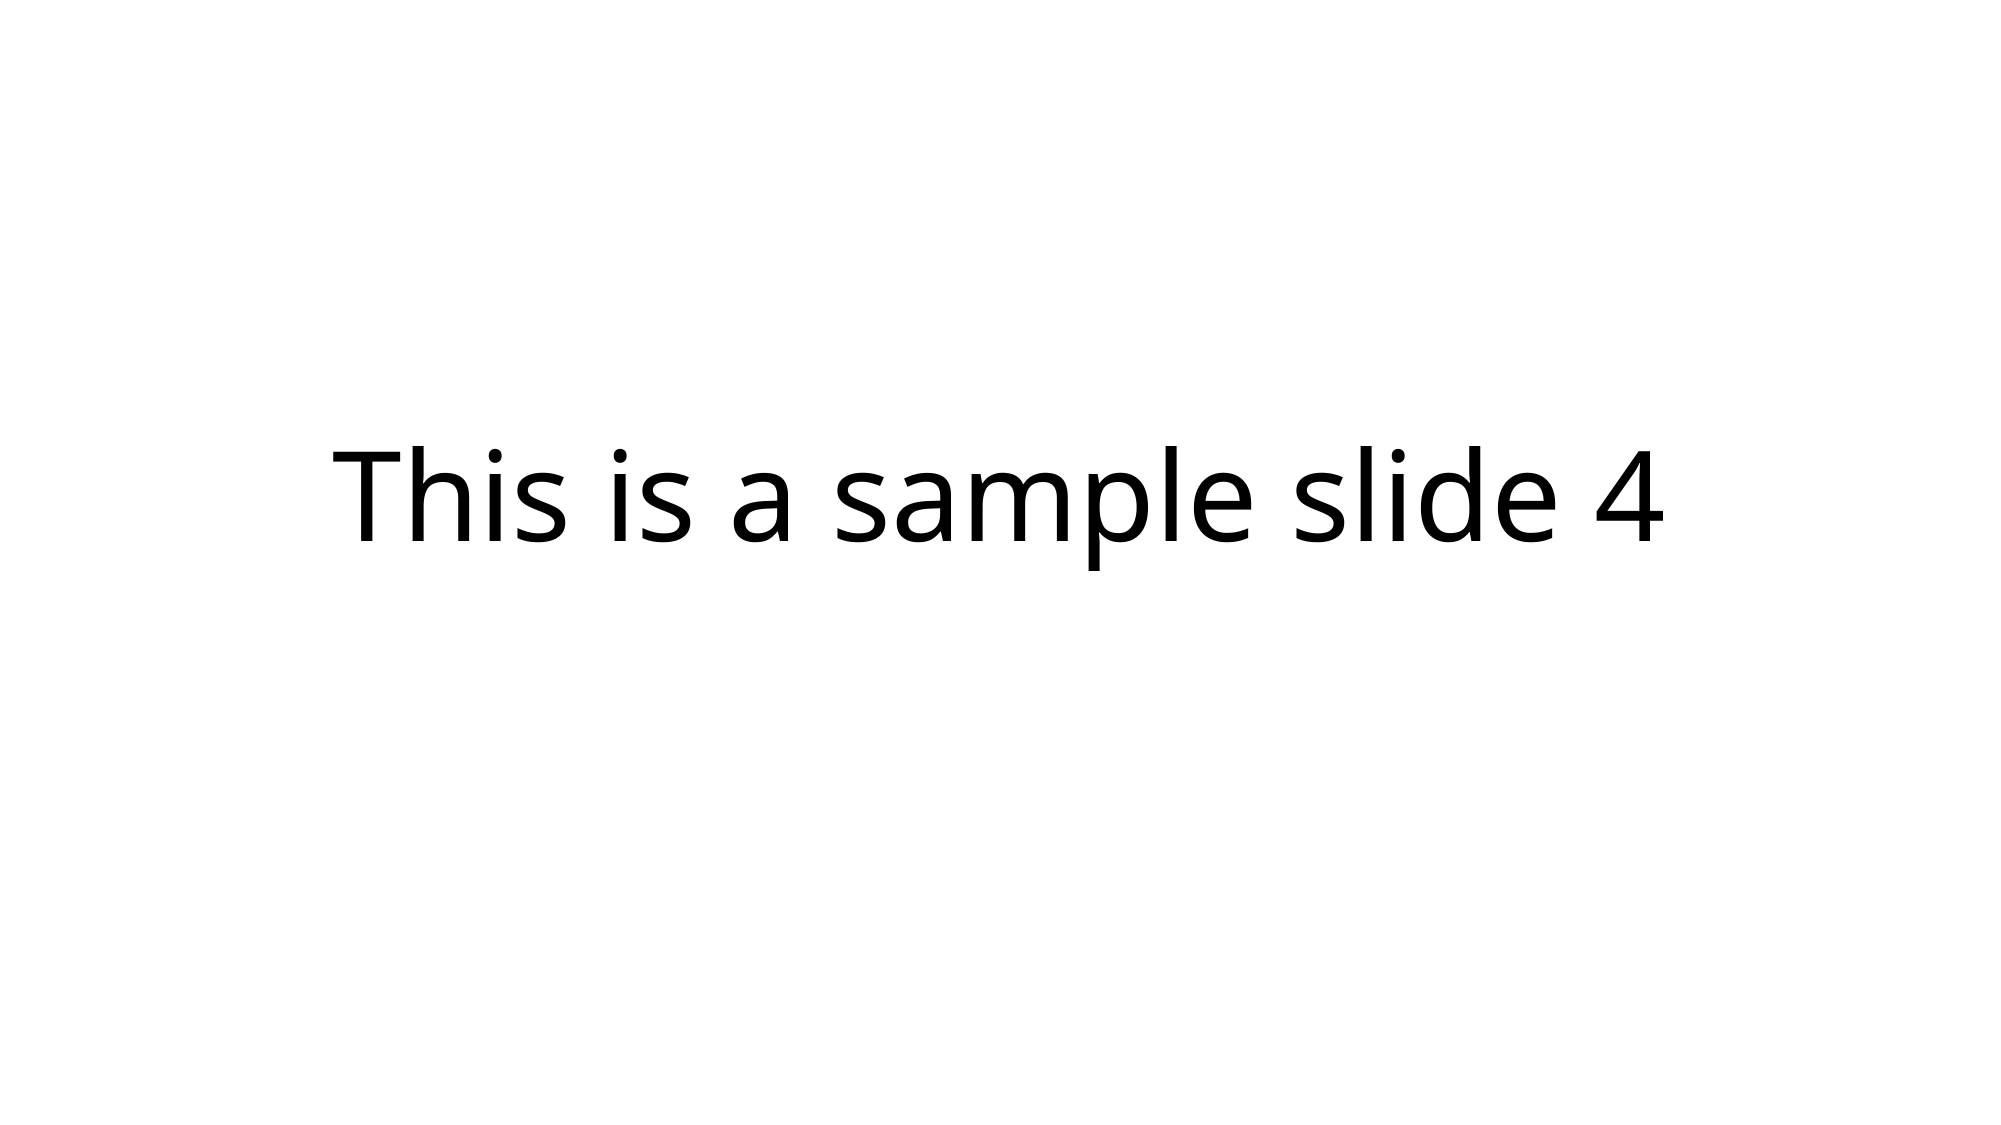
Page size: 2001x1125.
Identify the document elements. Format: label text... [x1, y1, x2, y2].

title This is a sample slide 4 [249, 184, 1750, 576]
